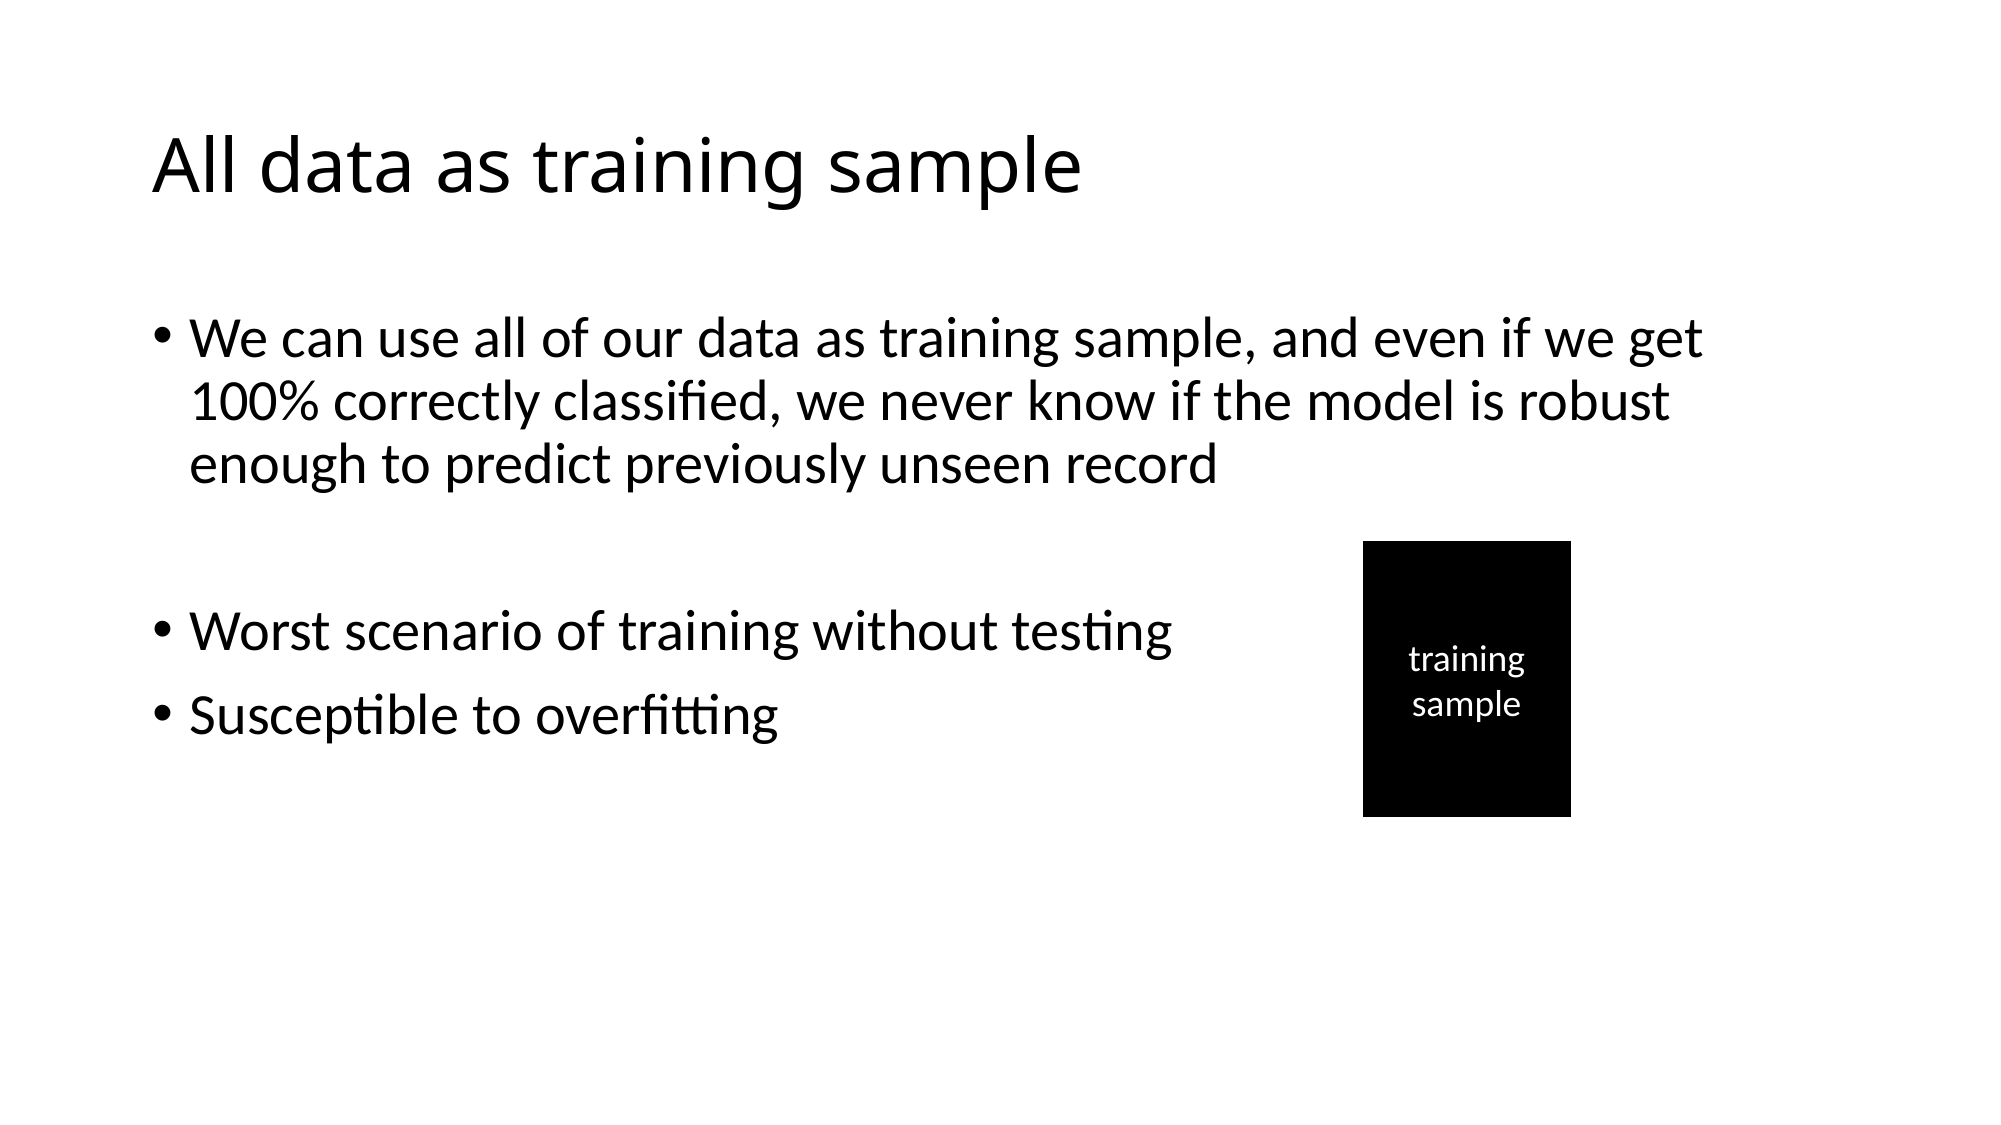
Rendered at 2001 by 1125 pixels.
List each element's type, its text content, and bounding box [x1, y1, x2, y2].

title All data as training sample [137, 59, 1863, 278]
text_box training sample [1363, 541, 1571, 817]
list We can use all of our data as training sample, and even if we get 100% correctly classified, we never know if the model is robust enough to predict previously unseen record Worst scenario of training without testing Susceptible to overfitting [137, 299, 1863, 1014]
